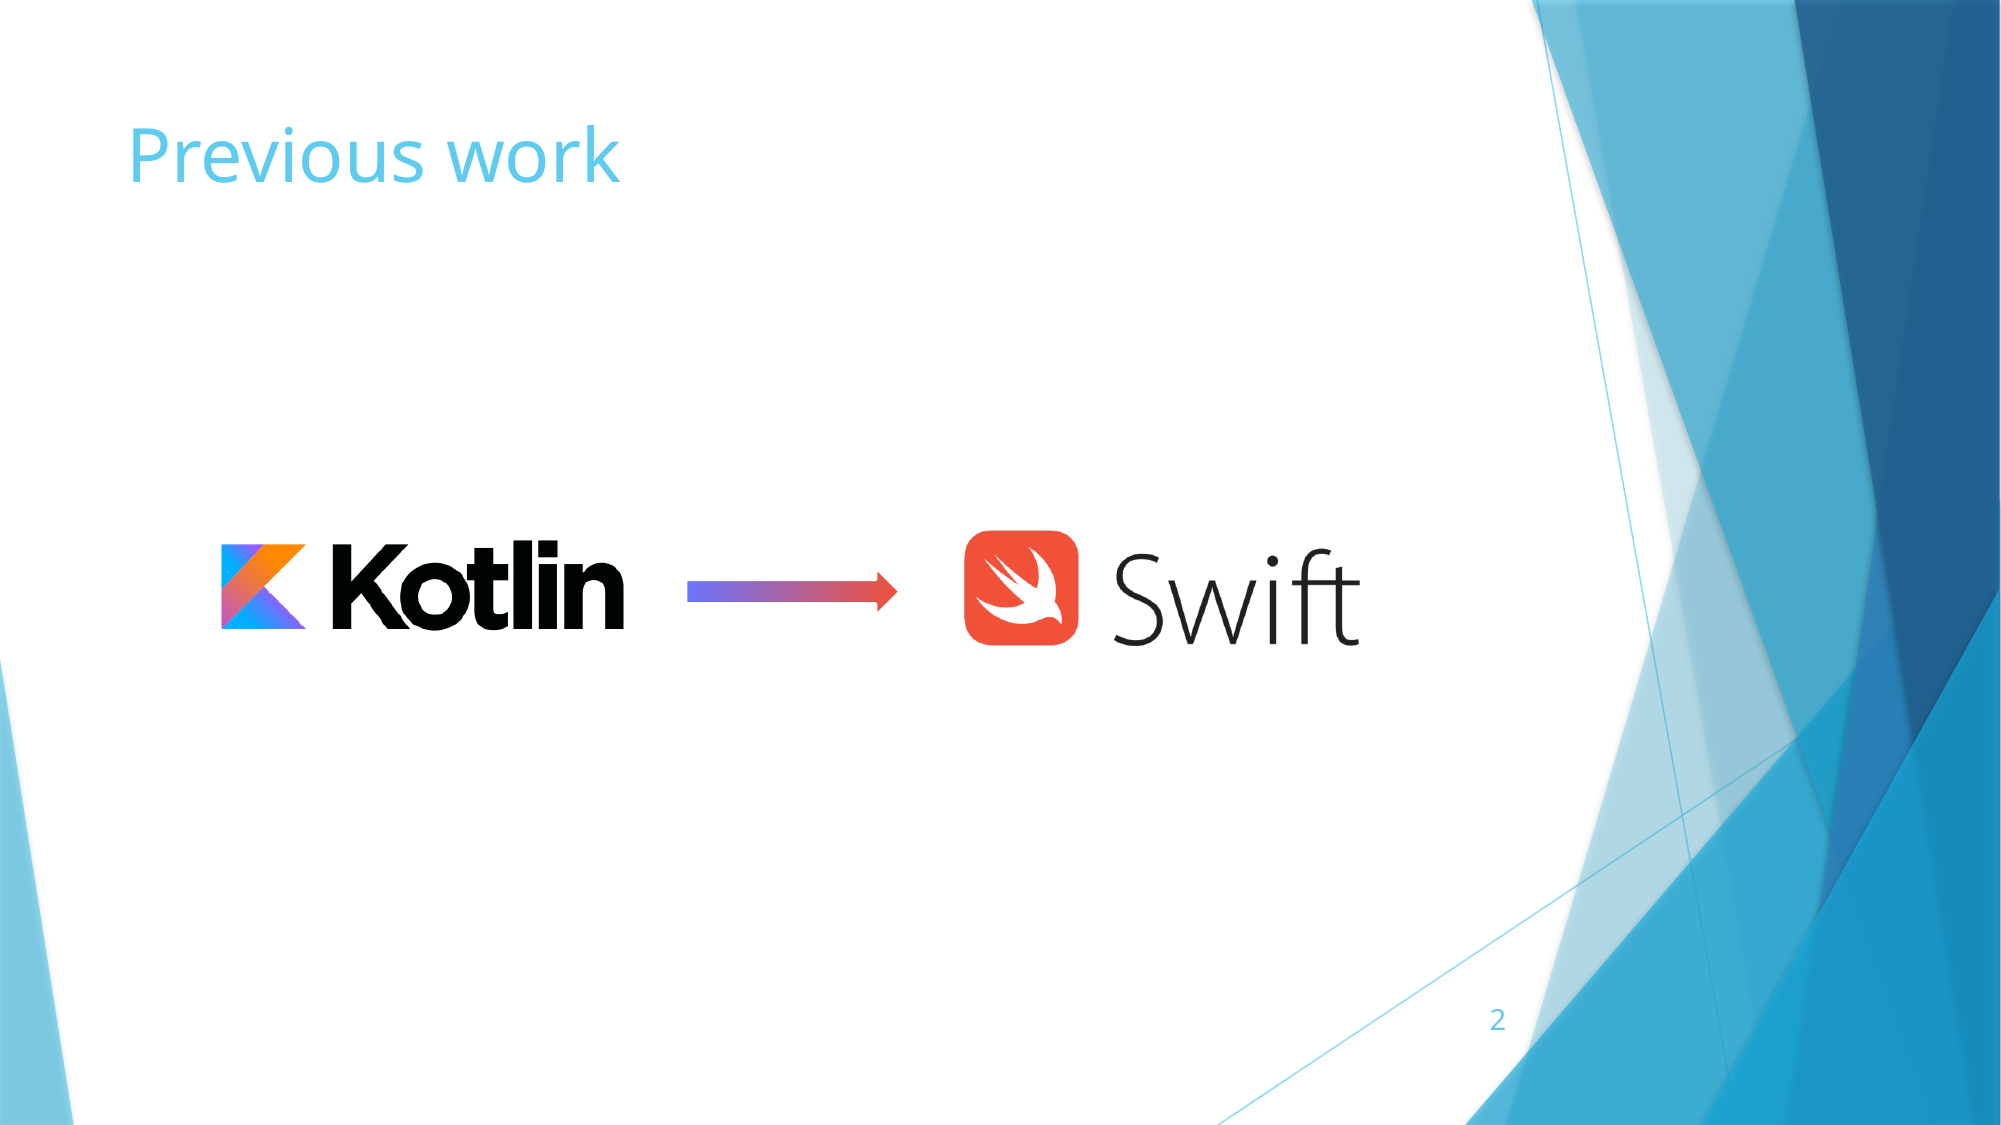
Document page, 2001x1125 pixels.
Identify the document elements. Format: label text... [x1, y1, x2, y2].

picture [218, 540, 627, 637]
slide_number 2 [1409, 991, 1522, 1051]
title Previous work [111, 99, 1522, 317]
picture [964, 529, 1362, 649]
text_box [684, 566, 902, 618]
